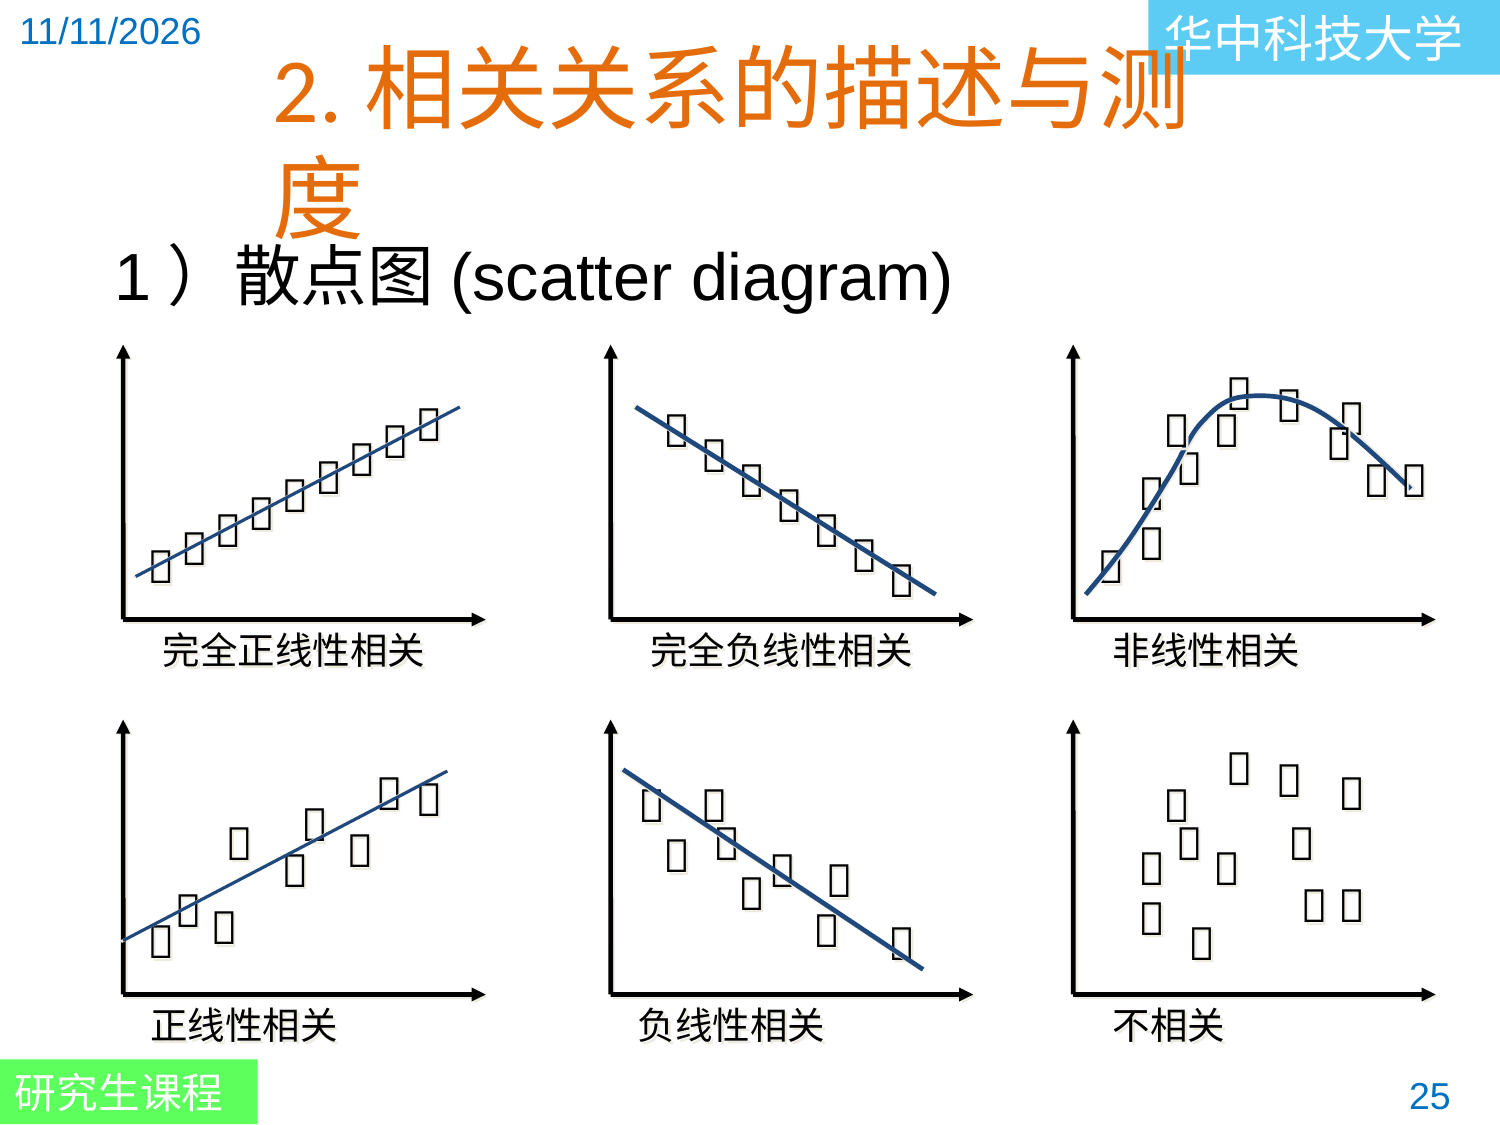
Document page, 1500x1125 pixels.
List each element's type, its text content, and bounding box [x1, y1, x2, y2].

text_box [560, 331, 999, 683]
title 2.相关关系的描述与测度 [257, 93, 1290, 189]
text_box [85, 331, 524, 683]
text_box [1022, 331, 1461, 683]
text_box 1）散点图(scatter diagram) [46, 210, 1022, 336]
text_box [1022, 706, 1461, 1058]
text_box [85, 706, 524, 1058]
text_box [560, 706, 999, 1058]
